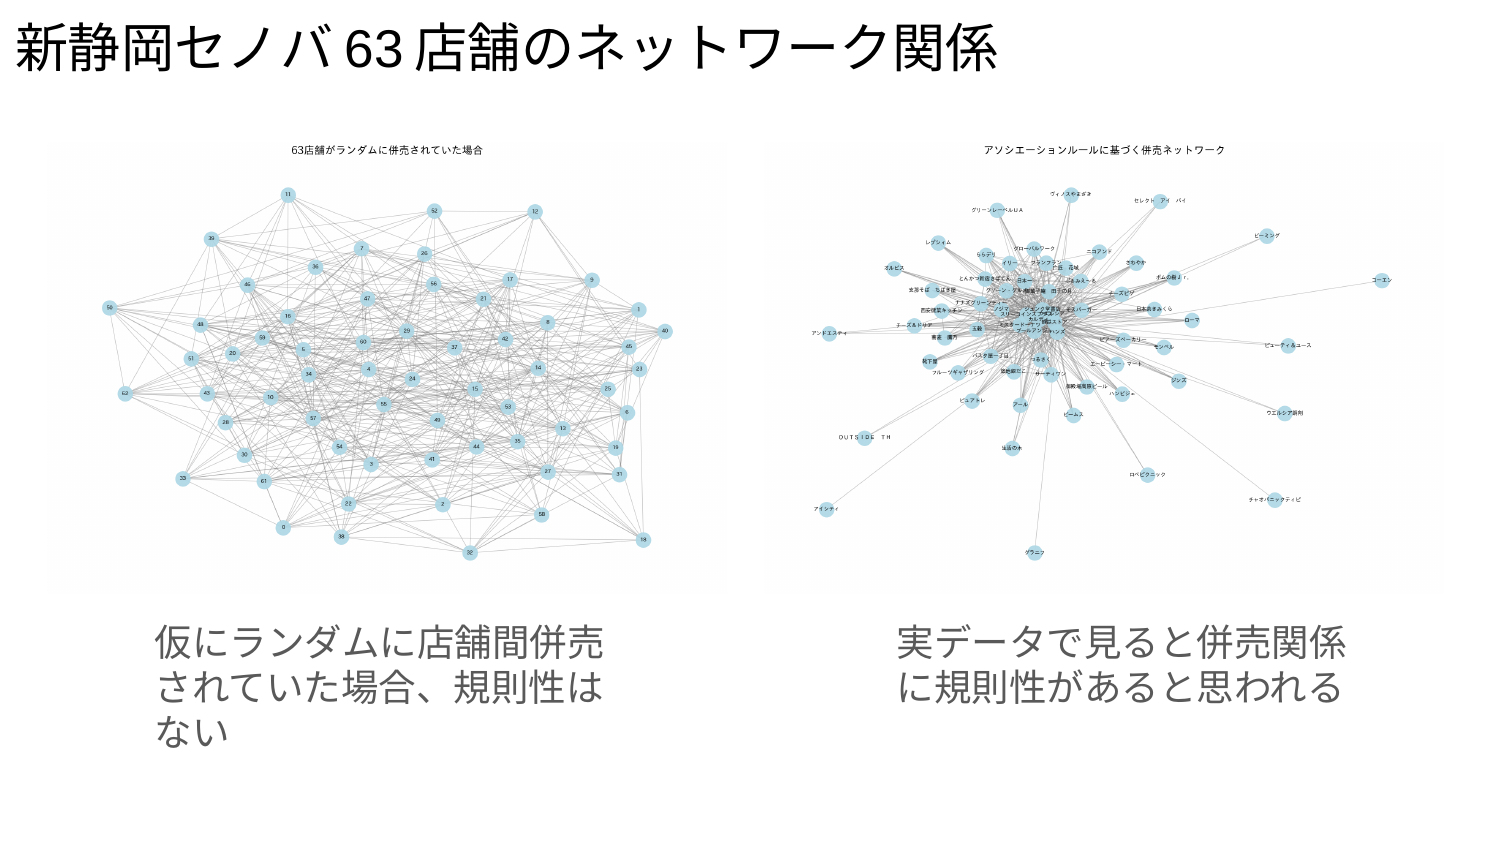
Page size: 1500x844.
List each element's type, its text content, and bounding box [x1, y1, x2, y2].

picture [764, 142, 1444, 595]
text_box 仮にランダムに店舗間併売されていた場合、規則性はない [139, 604, 635, 770]
picture [47, 142, 727, 595]
title 新静岡セノバ63店舗のネットワーク関係 [0, 0, 1398, 94]
text_box 実データで見ると併売関係に規則性があると思われる [881, 604, 1377, 725]
